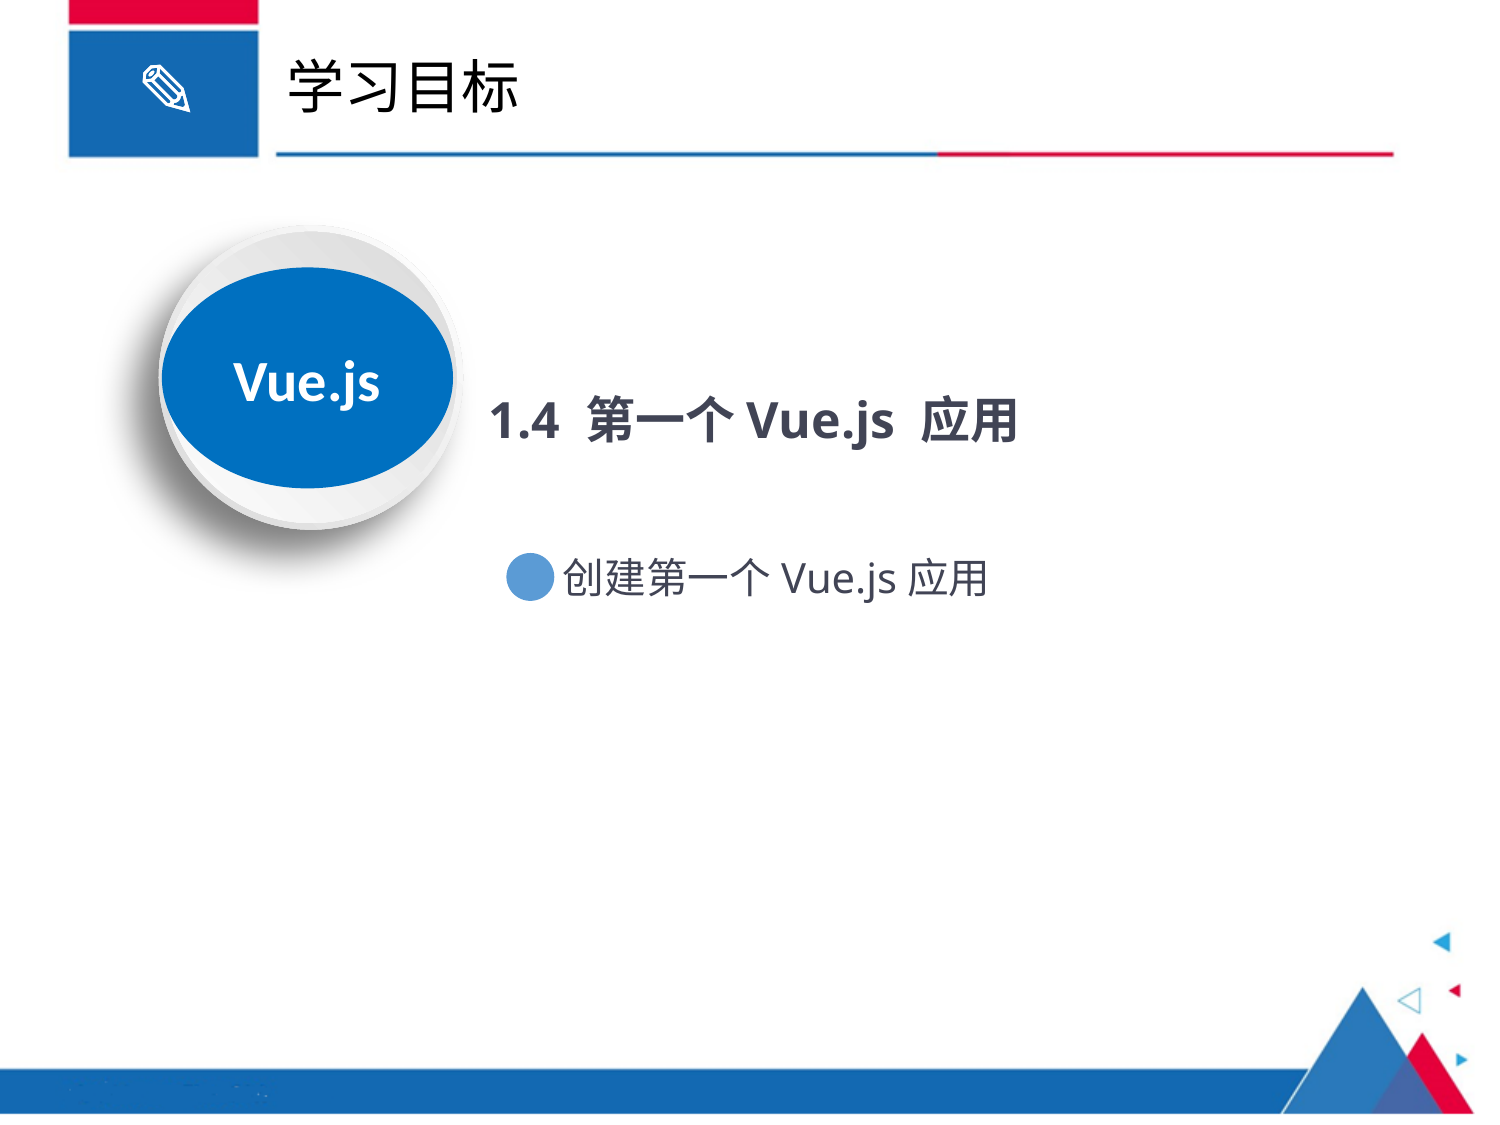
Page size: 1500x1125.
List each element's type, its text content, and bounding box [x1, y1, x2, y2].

text_box 1.4 第一个Vue.js 应用 [477, 382, 1032, 454]
text_box 创建第一个Vue.js应用 [547, 544, 1006, 609]
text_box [158, 225, 464, 530]
title 学习目标 [271, 51, 1046, 153]
text_box [505, 551, 556, 602]
picture [0, 0, 1500, 1125]
